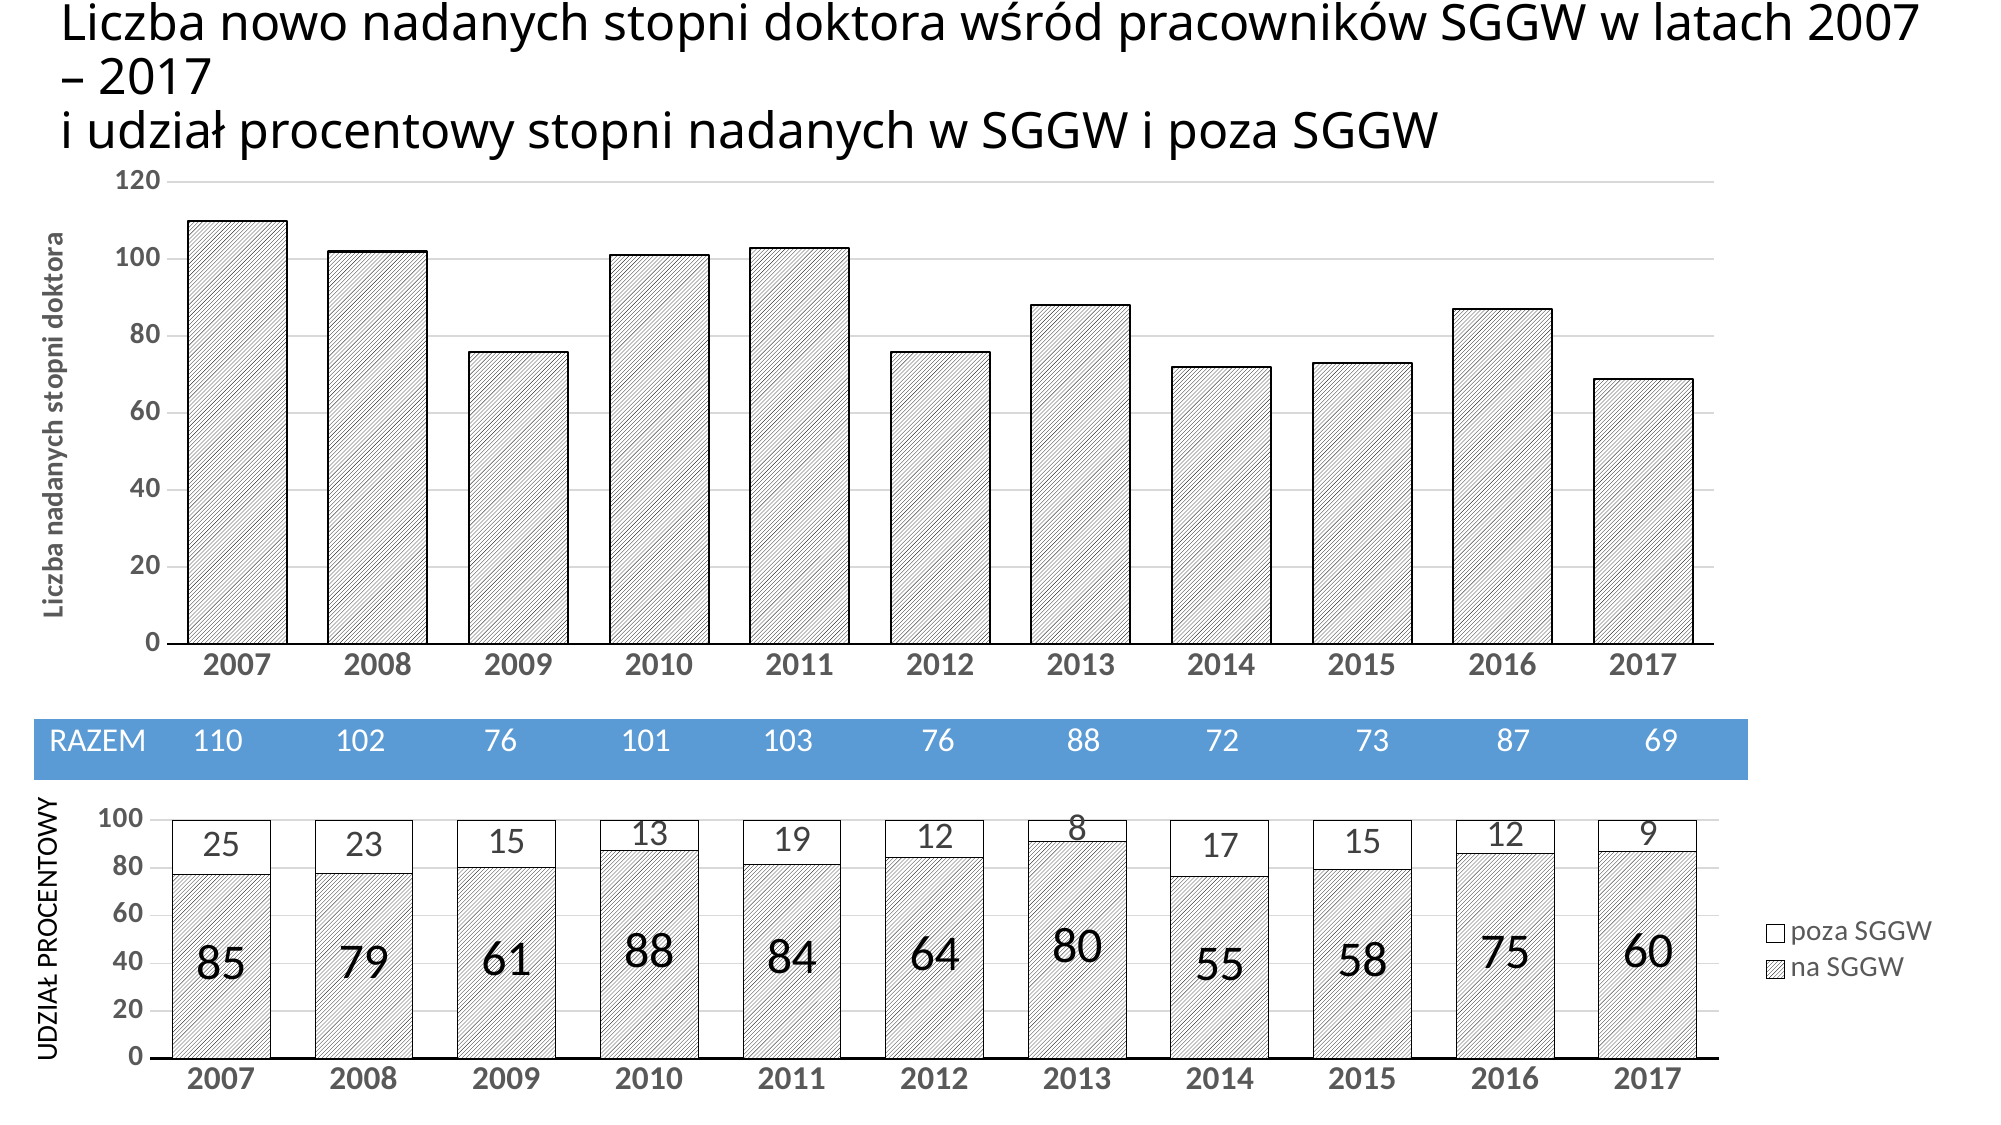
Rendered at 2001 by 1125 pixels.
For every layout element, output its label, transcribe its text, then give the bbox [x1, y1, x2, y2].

table_header 73 [1341, 719, 1482, 780]
table_header 69 [1629, 719, 1748, 780]
title Liczba nowo nadanych stopni doktora wśród pracowników SGGW w latach 2007 – 2017 i udział procentowy stopni nadanych w SGGW i poza SGGW [45, 0, 1955, 188]
table_header 102 [320, 719, 469, 780]
table_header RAZEM [34, 719, 177, 780]
table_header 76 [469, 719, 606, 780]
table_header 76 [906, 719, 1052, 780]
text_box UDZIAŁ PROCENTOWY [20, 782, 71, 1077]
chart [59, 799, 1955, 1104]
table_header 88 [1052, 719, 1191, 780]
table_header 101 [606, 719, 748, 780]
table_header 110 [177, 719, 320, 780]
table_header 103 [748, 719, 906, 780]
chart [5, 156, 1749, 694]
table_header 72 [1191, 719, 1341, 780]
table_header 87 [1482, 719, 1629, 780]
